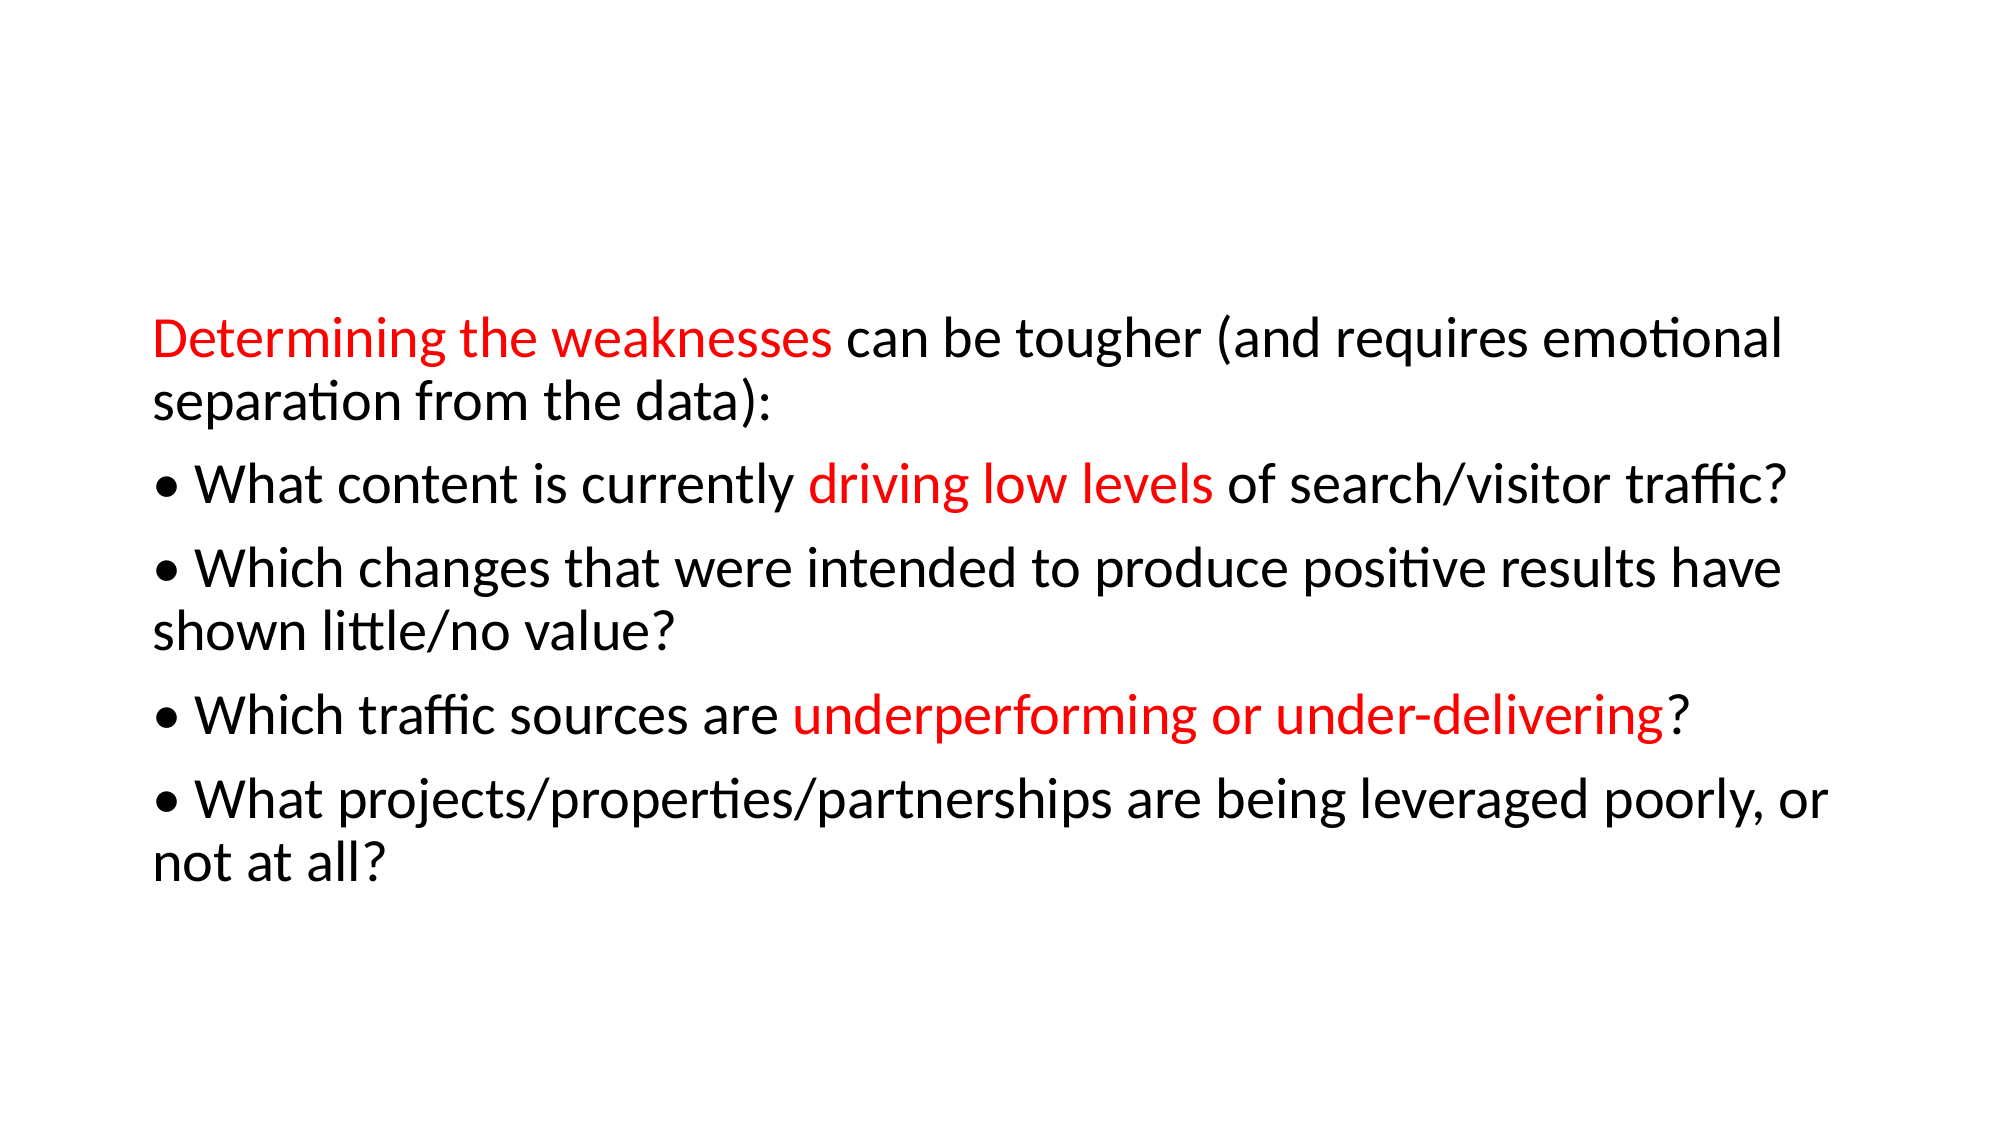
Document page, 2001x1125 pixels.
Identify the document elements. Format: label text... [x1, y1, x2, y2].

list Determining the weaknesses can be tougher (and requires emotional separation from the data): • What content is currently driving low levels of search/visitor traffic? • Which changes that were intended to produce positive results have shown little/no value? • Which traffic sources are underperforming or under-delivering? • What projects/properties/partnerships are being leveraged poorly, or not at all? [137, 299, 1863, 1014]
